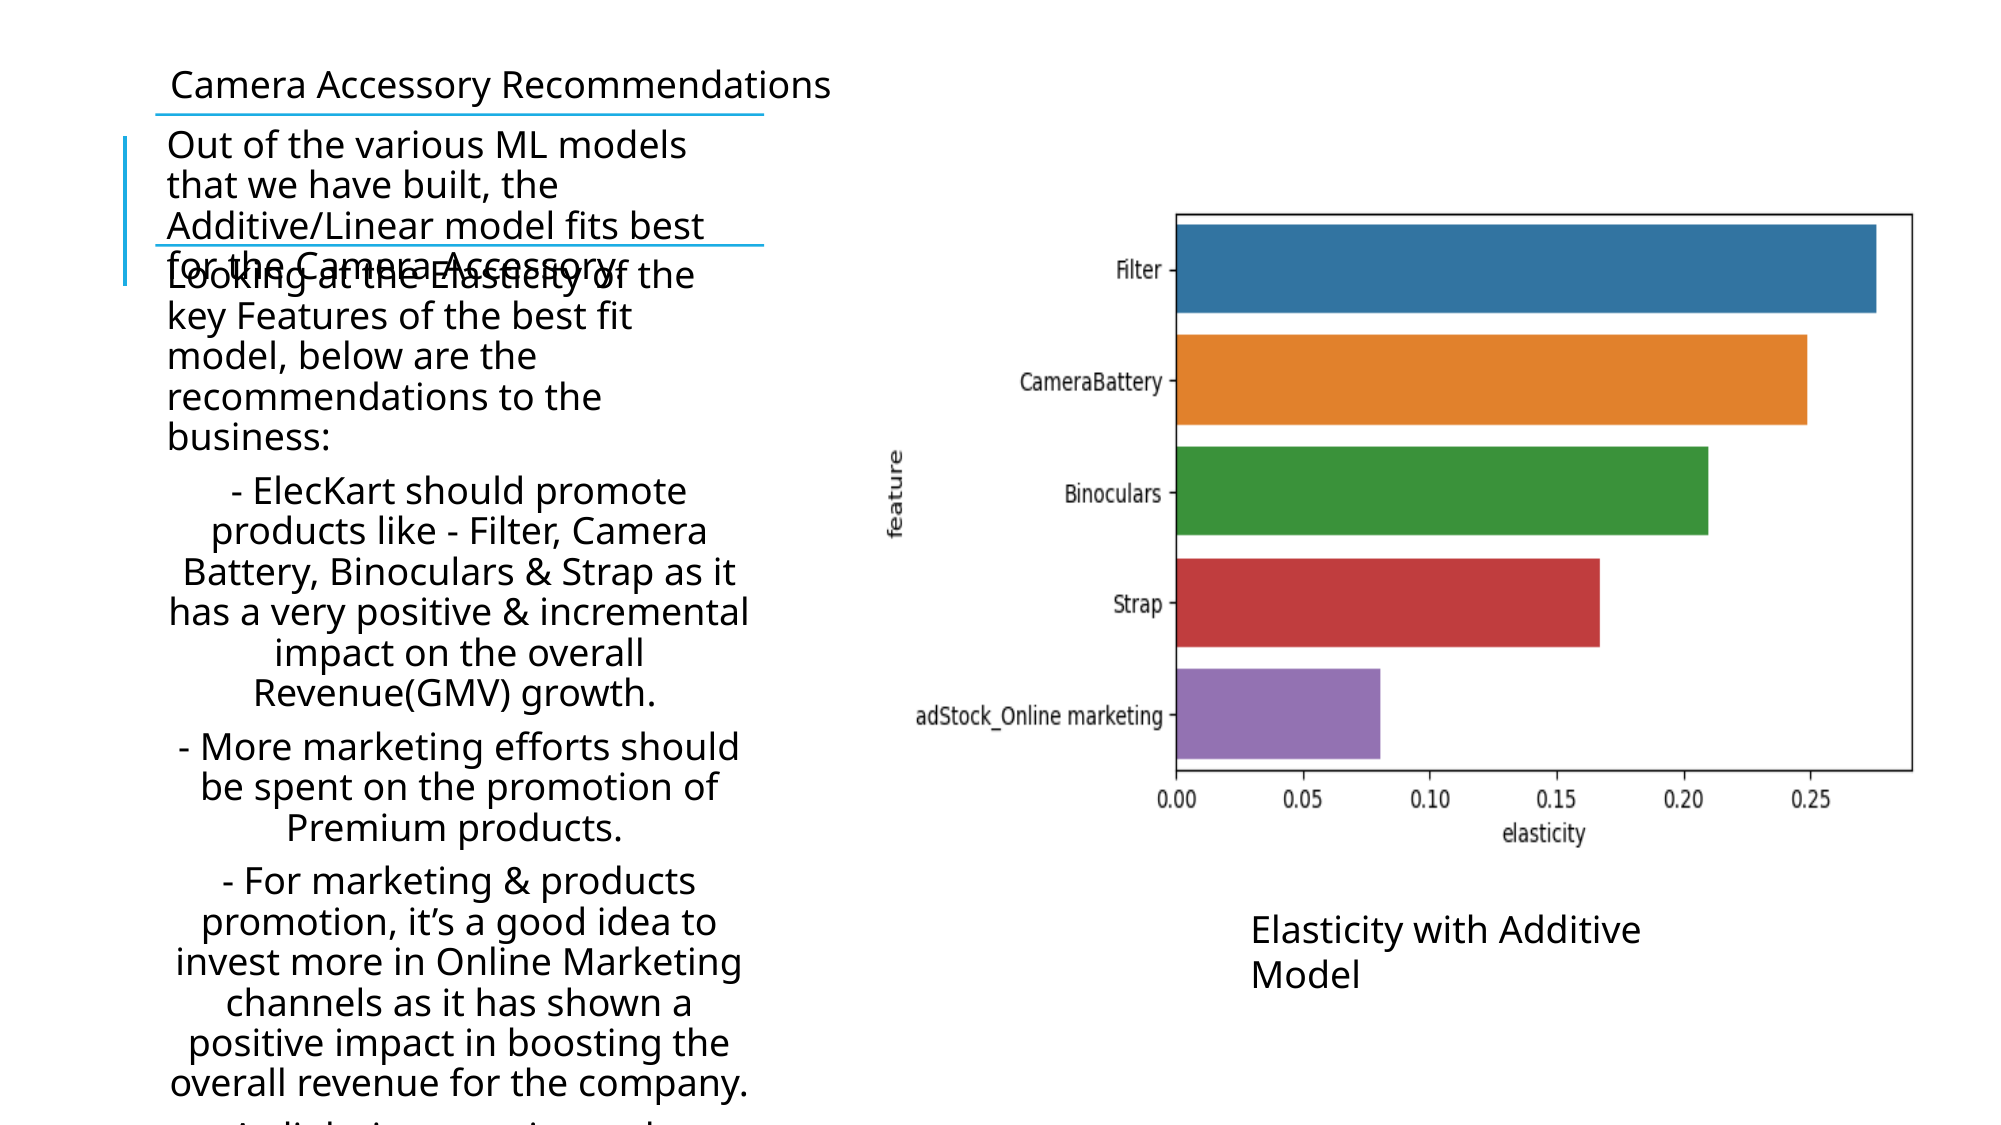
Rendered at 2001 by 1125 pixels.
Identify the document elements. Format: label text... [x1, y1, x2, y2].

text_box Elasticity with Additive Model [1235, 898, 1747, 1004]
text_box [155, 113, 765, 1080]
text_box Camera Accessory Recommendations [155, 53, 849, 114]
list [874, 196, 1924, 866]
